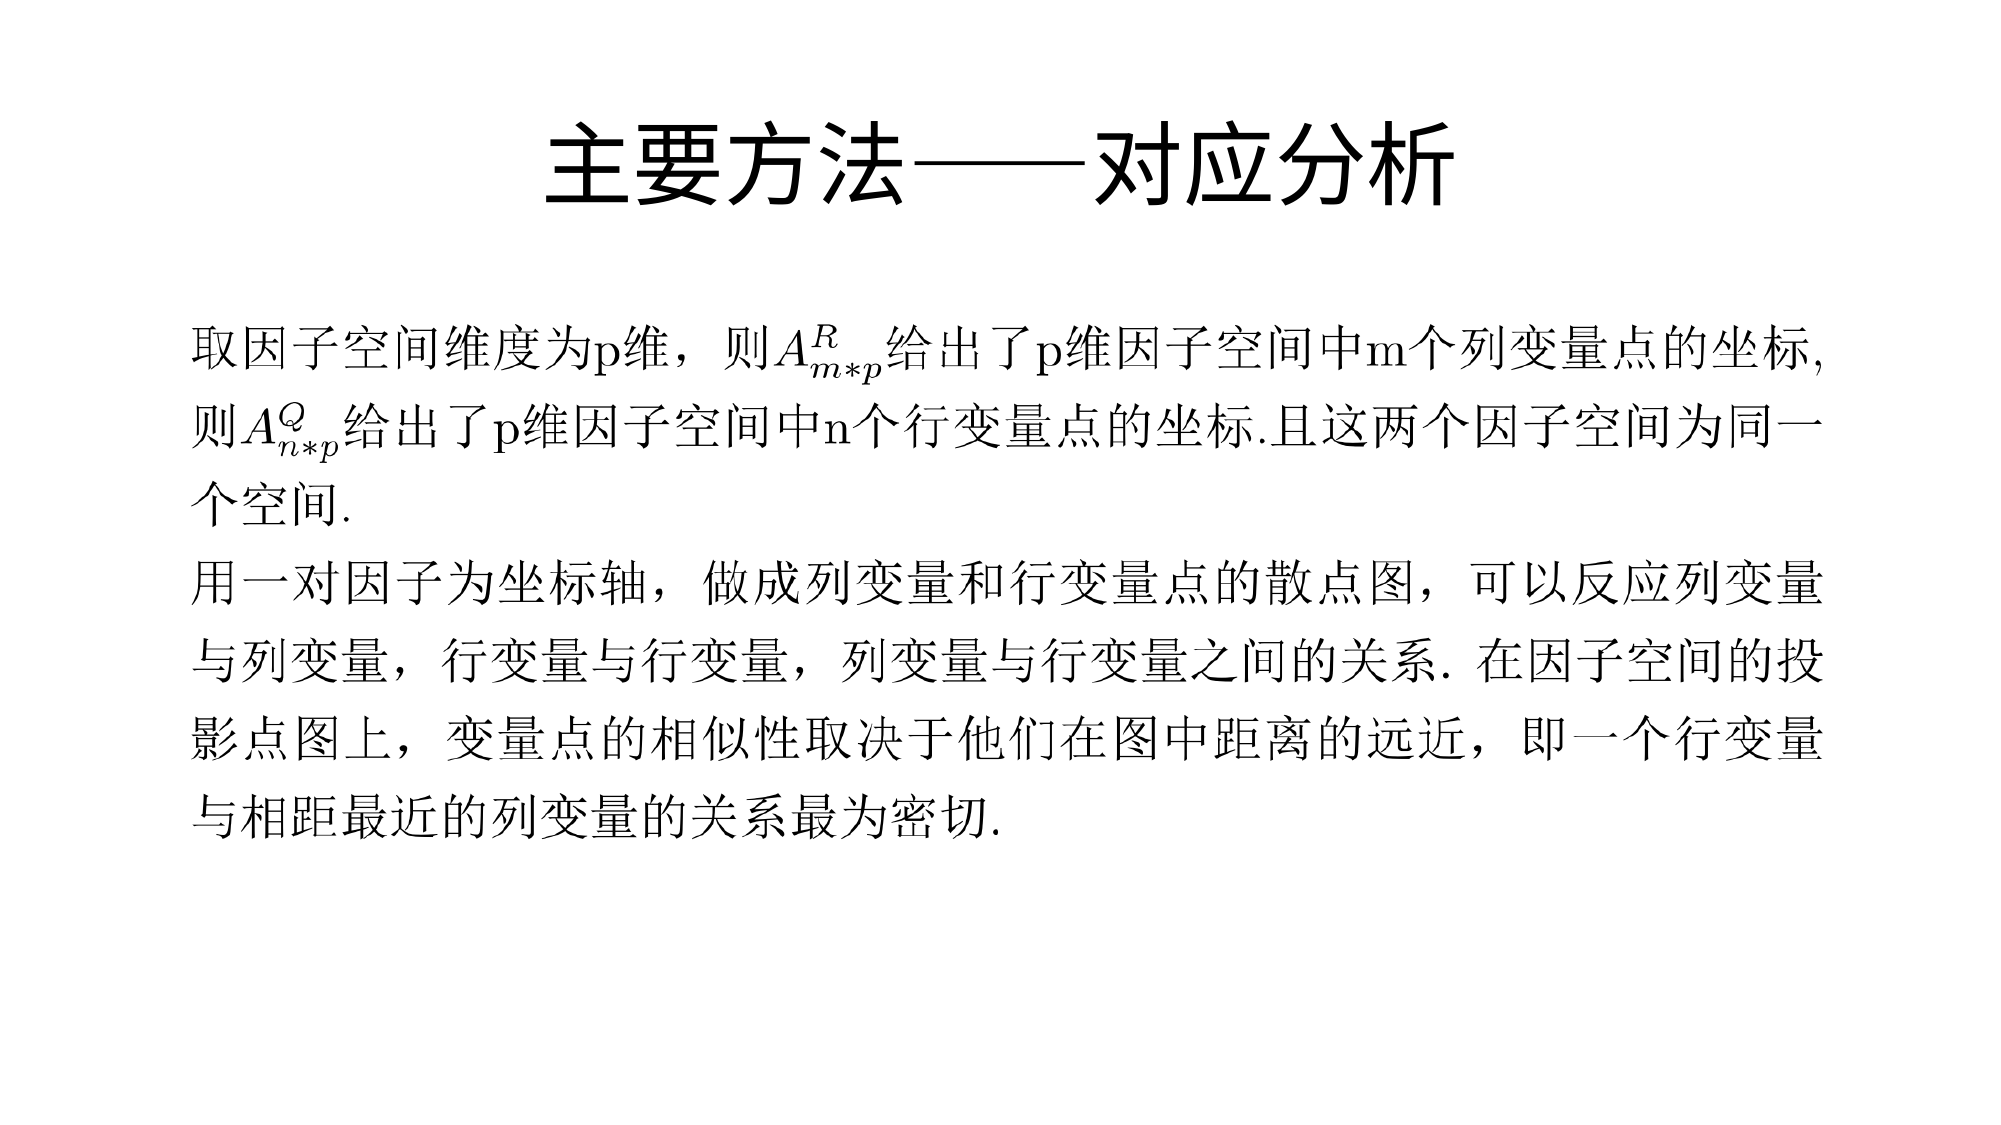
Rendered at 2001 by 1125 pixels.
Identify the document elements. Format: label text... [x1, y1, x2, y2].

title 主要方法——对应分析 [137, 96, 1863, 242]
picture [167, 278, 1849, 846]
